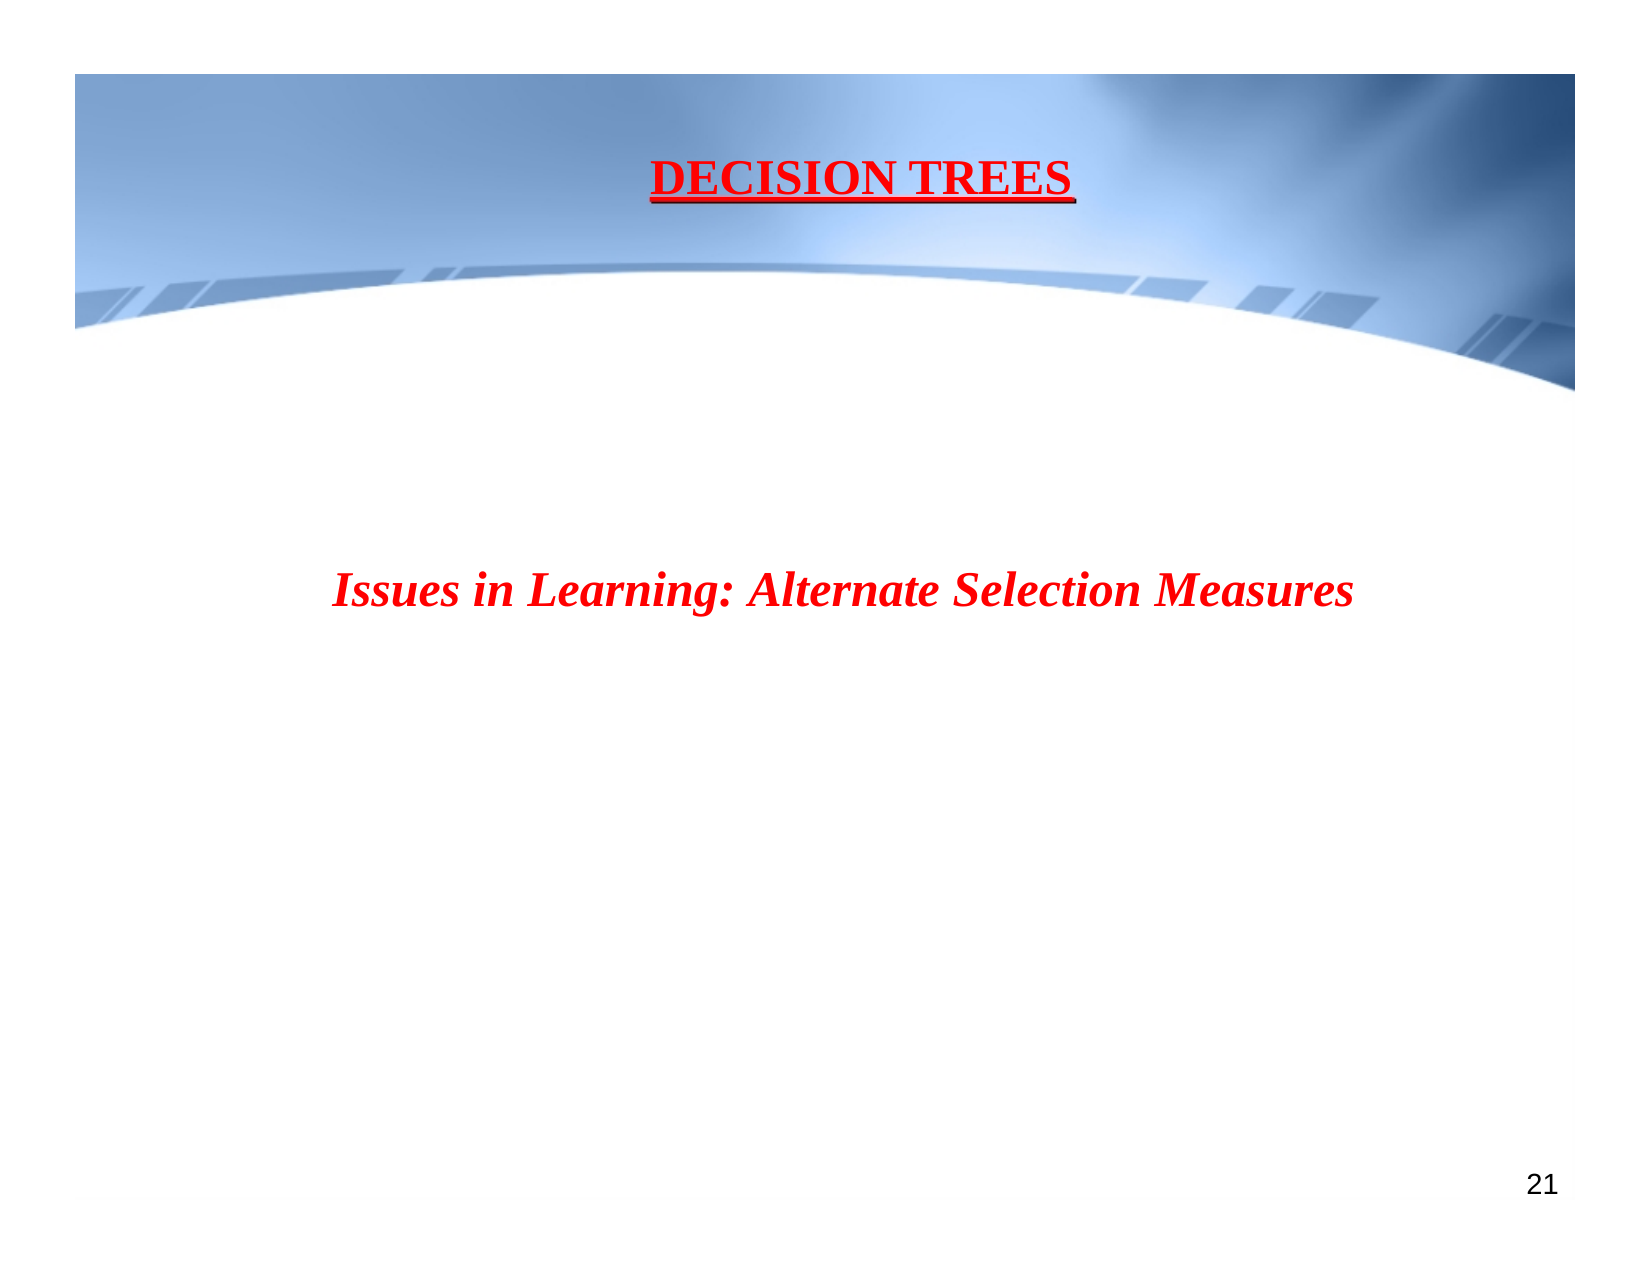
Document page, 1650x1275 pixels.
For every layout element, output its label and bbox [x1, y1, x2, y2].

picture [74, 74, 1576, 1201]
